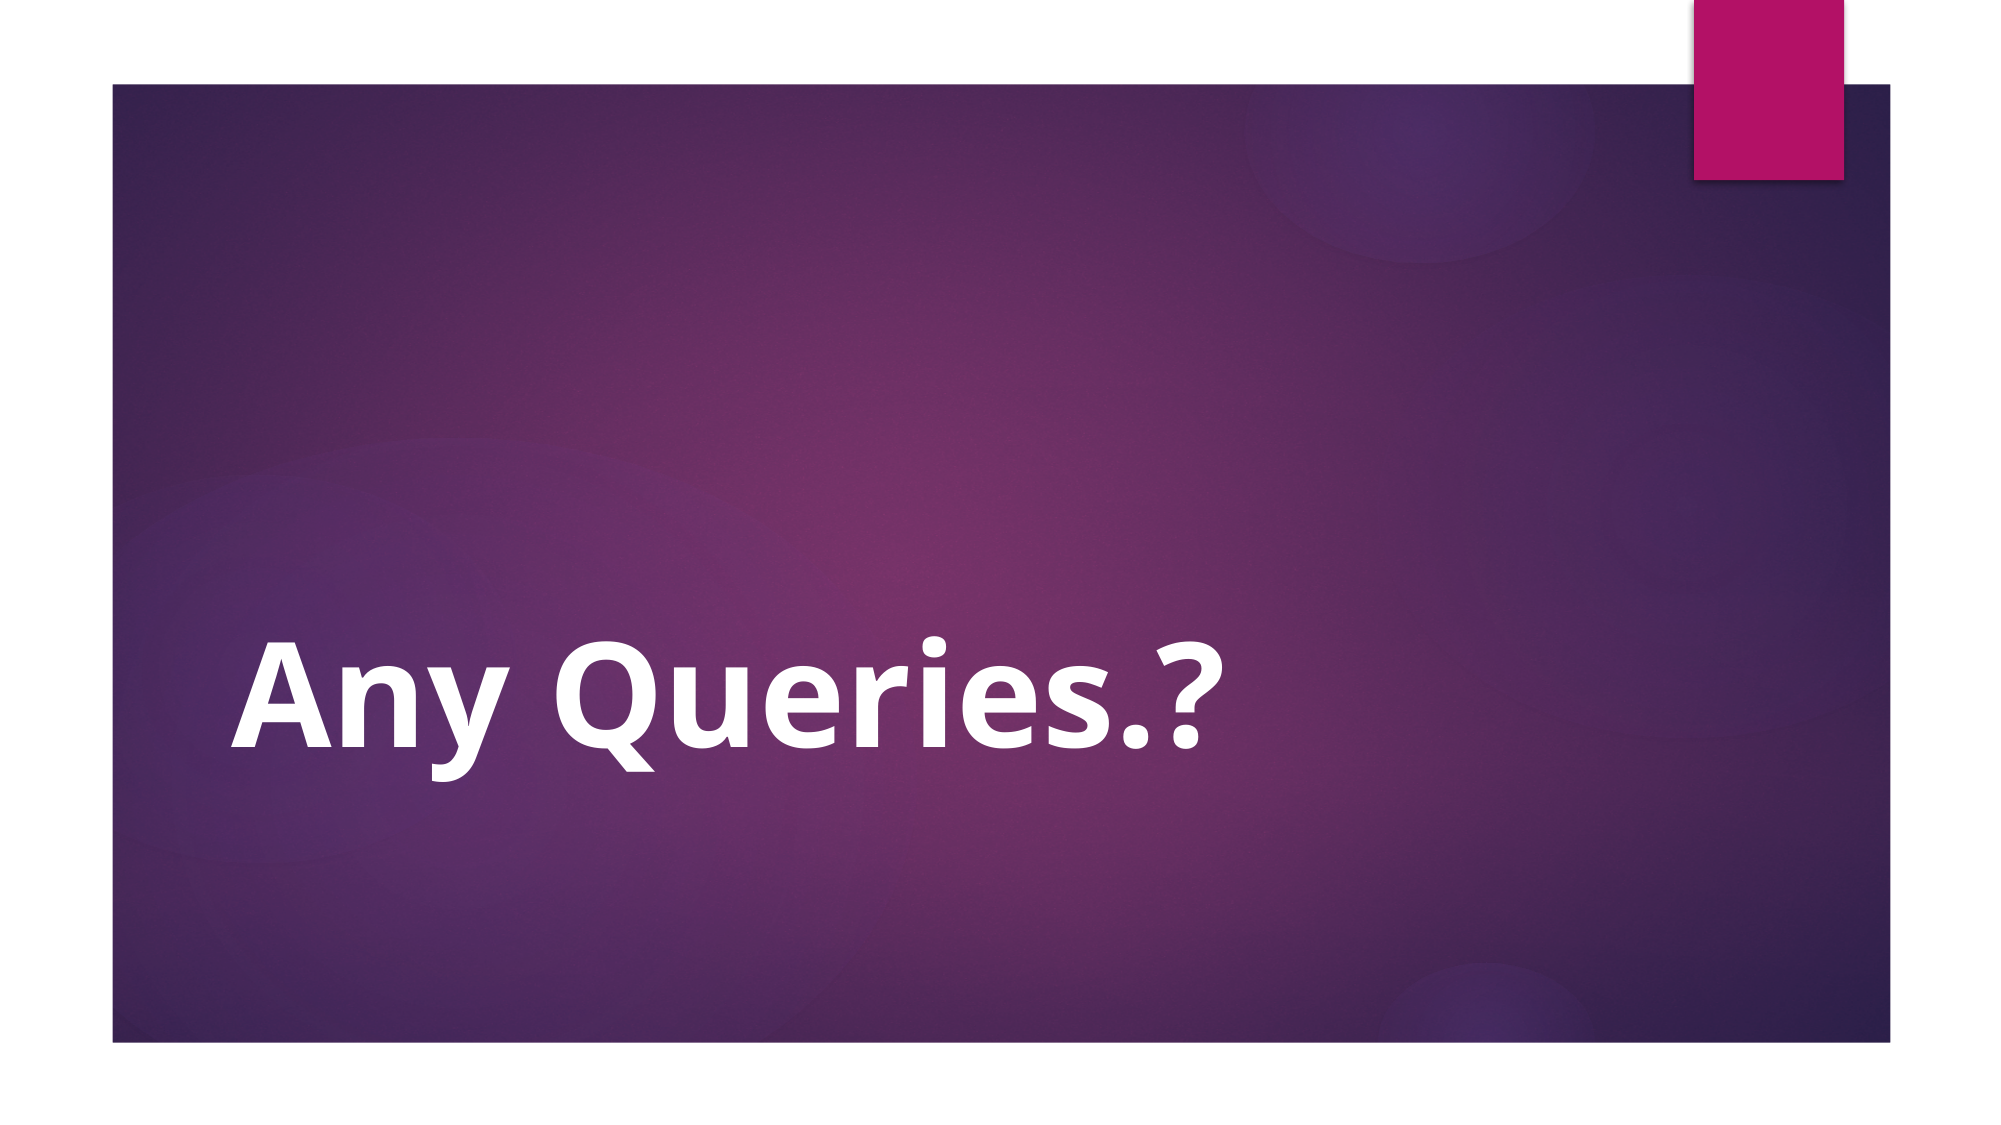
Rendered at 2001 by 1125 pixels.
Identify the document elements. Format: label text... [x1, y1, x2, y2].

title Any Queries.? [216, 365, 1511, 784]
